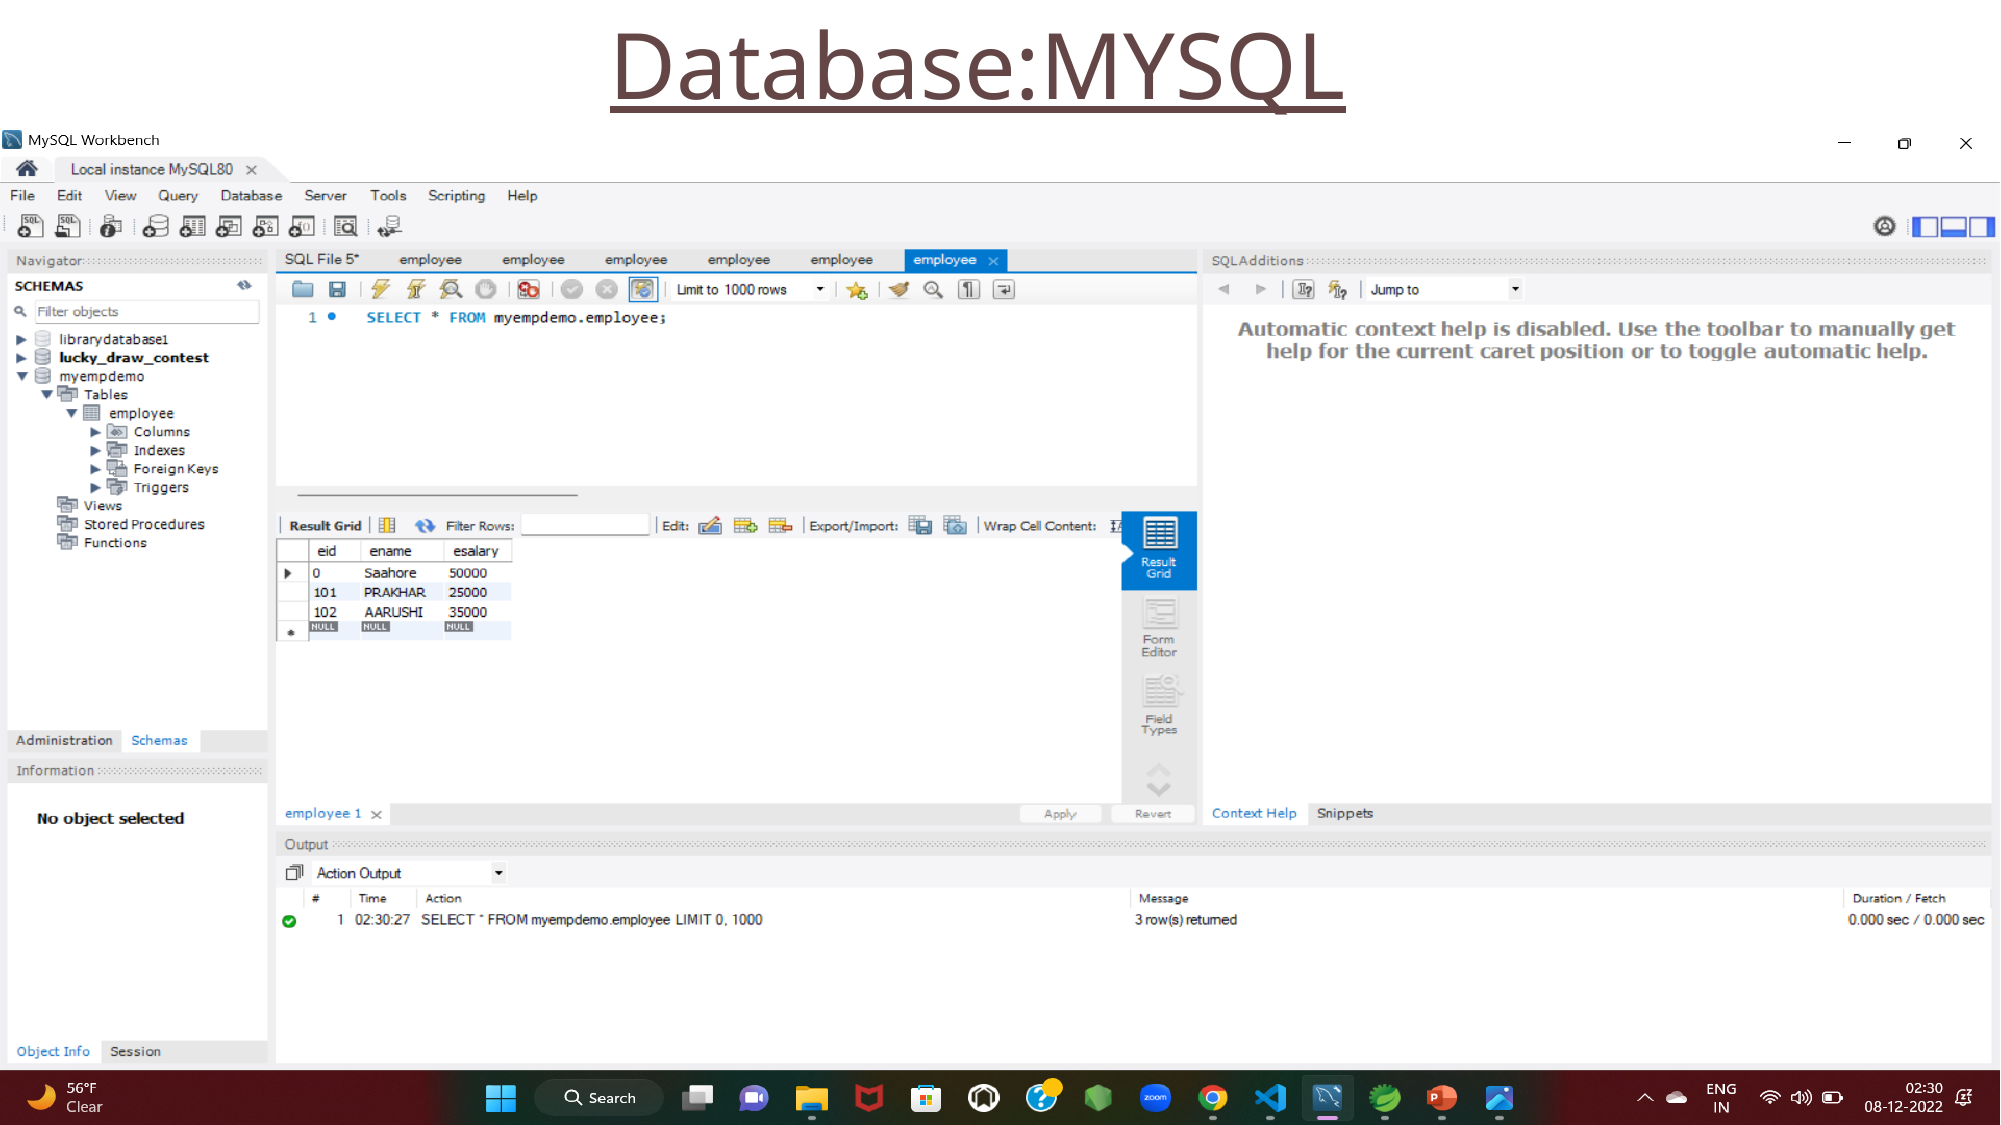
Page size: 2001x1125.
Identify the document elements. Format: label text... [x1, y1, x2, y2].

picture [0, 126, 2000, 1123]
text_box Database:MYSQL [594, 0, 1362, 125]
